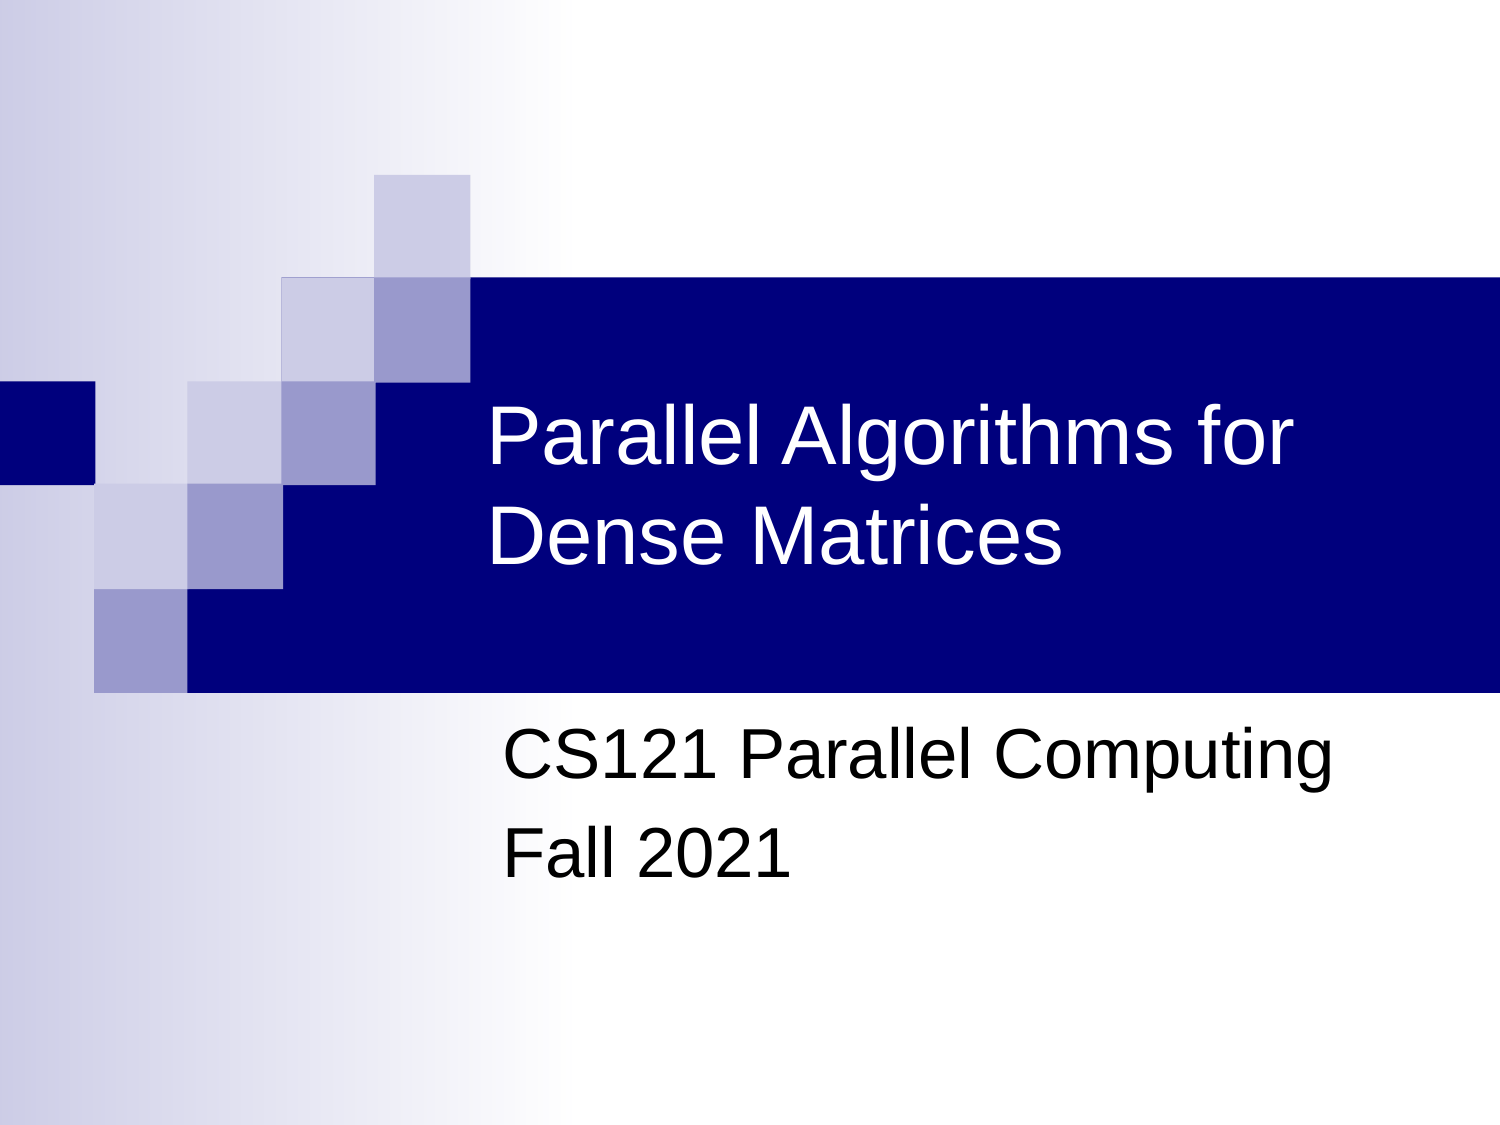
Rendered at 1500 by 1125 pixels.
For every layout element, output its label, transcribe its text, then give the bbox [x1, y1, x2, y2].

subtitle CS121 Parallel Computing Fall 2021 [487, 699, 1475, 988]
title Parallel Algorithms for Dense Matrices [471, 299, 1500, 663]
